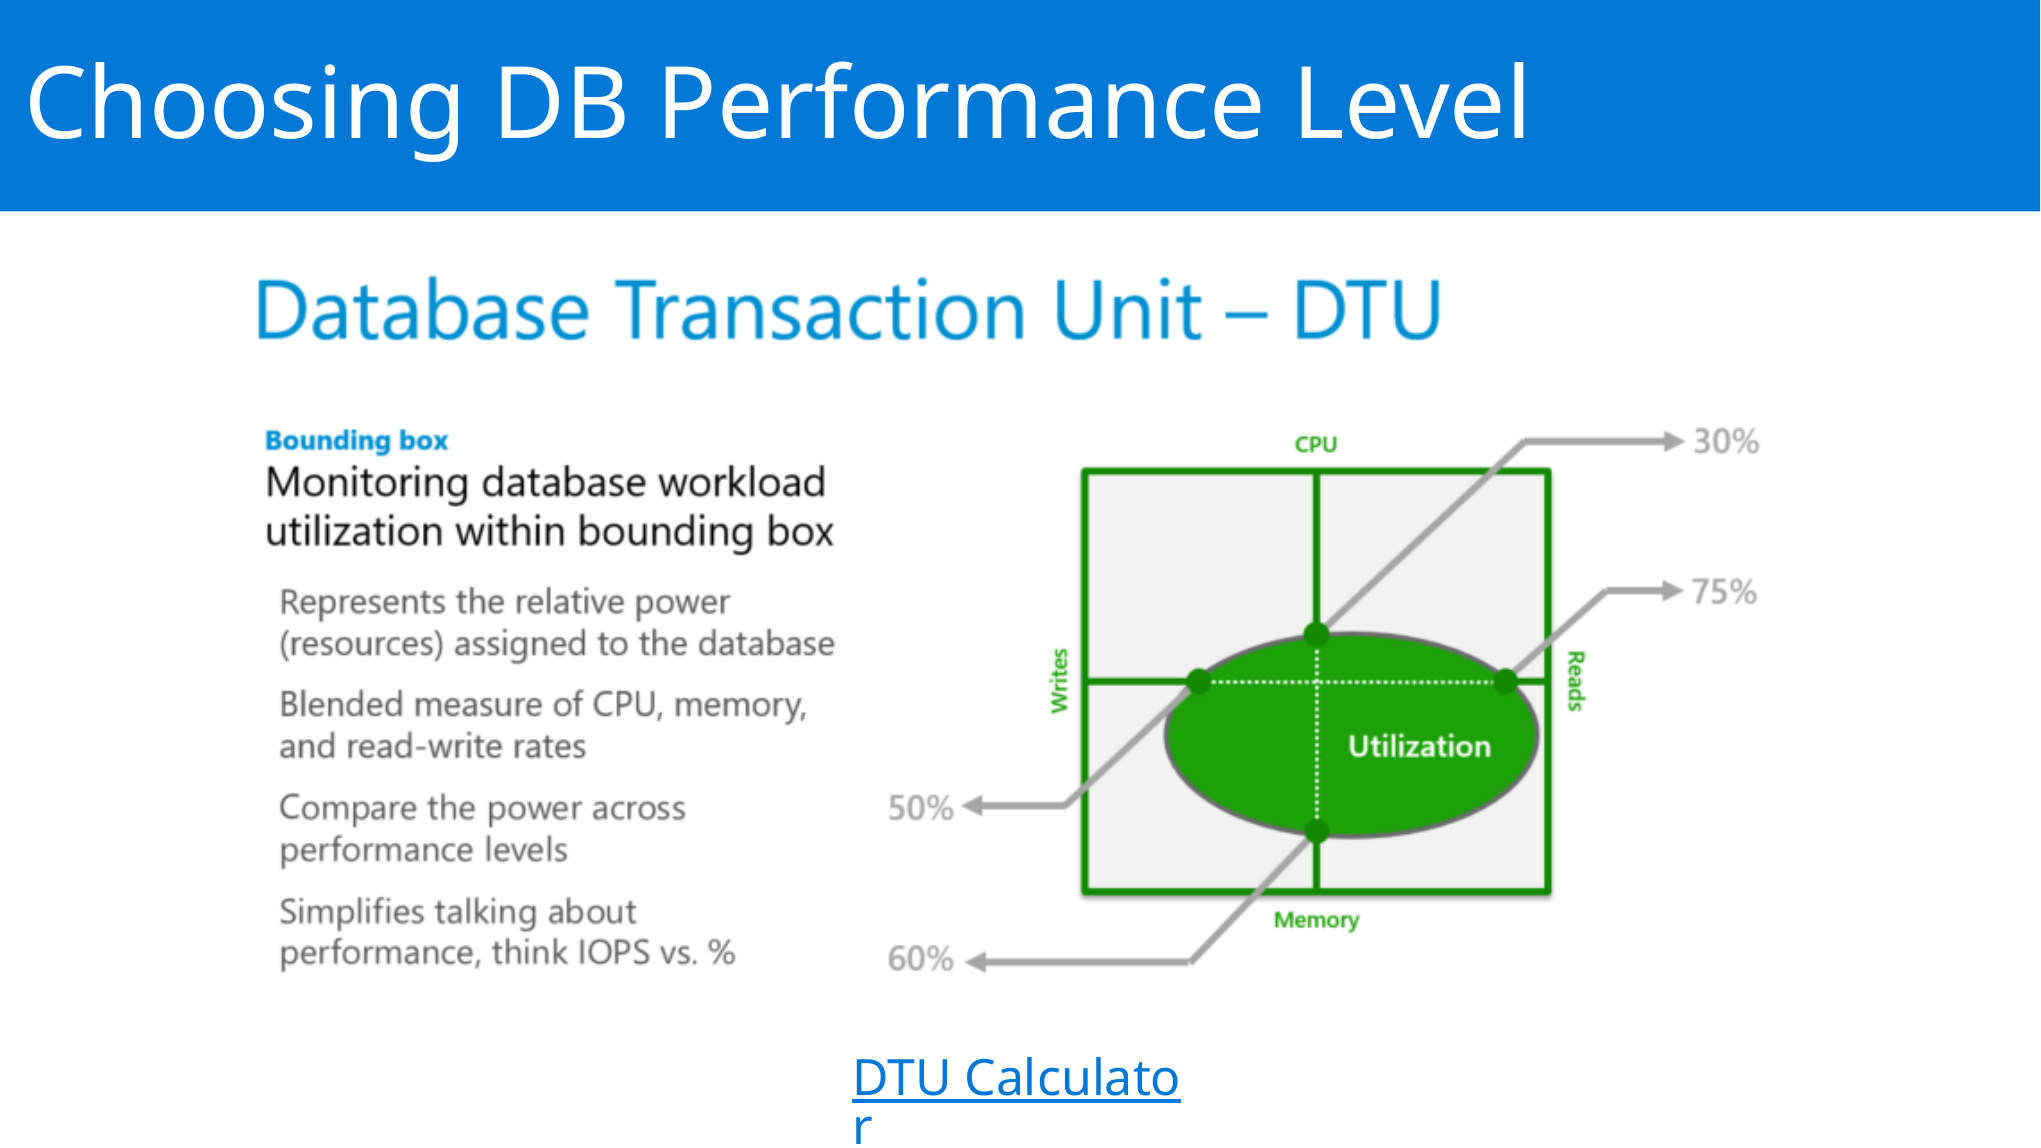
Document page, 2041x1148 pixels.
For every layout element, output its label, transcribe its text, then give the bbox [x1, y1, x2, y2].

text_box Choosing DB Performance Level [0, 0, 2041, 212]
text_box DTU Calculator [822, 1021, 1218, 1132]
picture [215, 255, 1825, 996]
